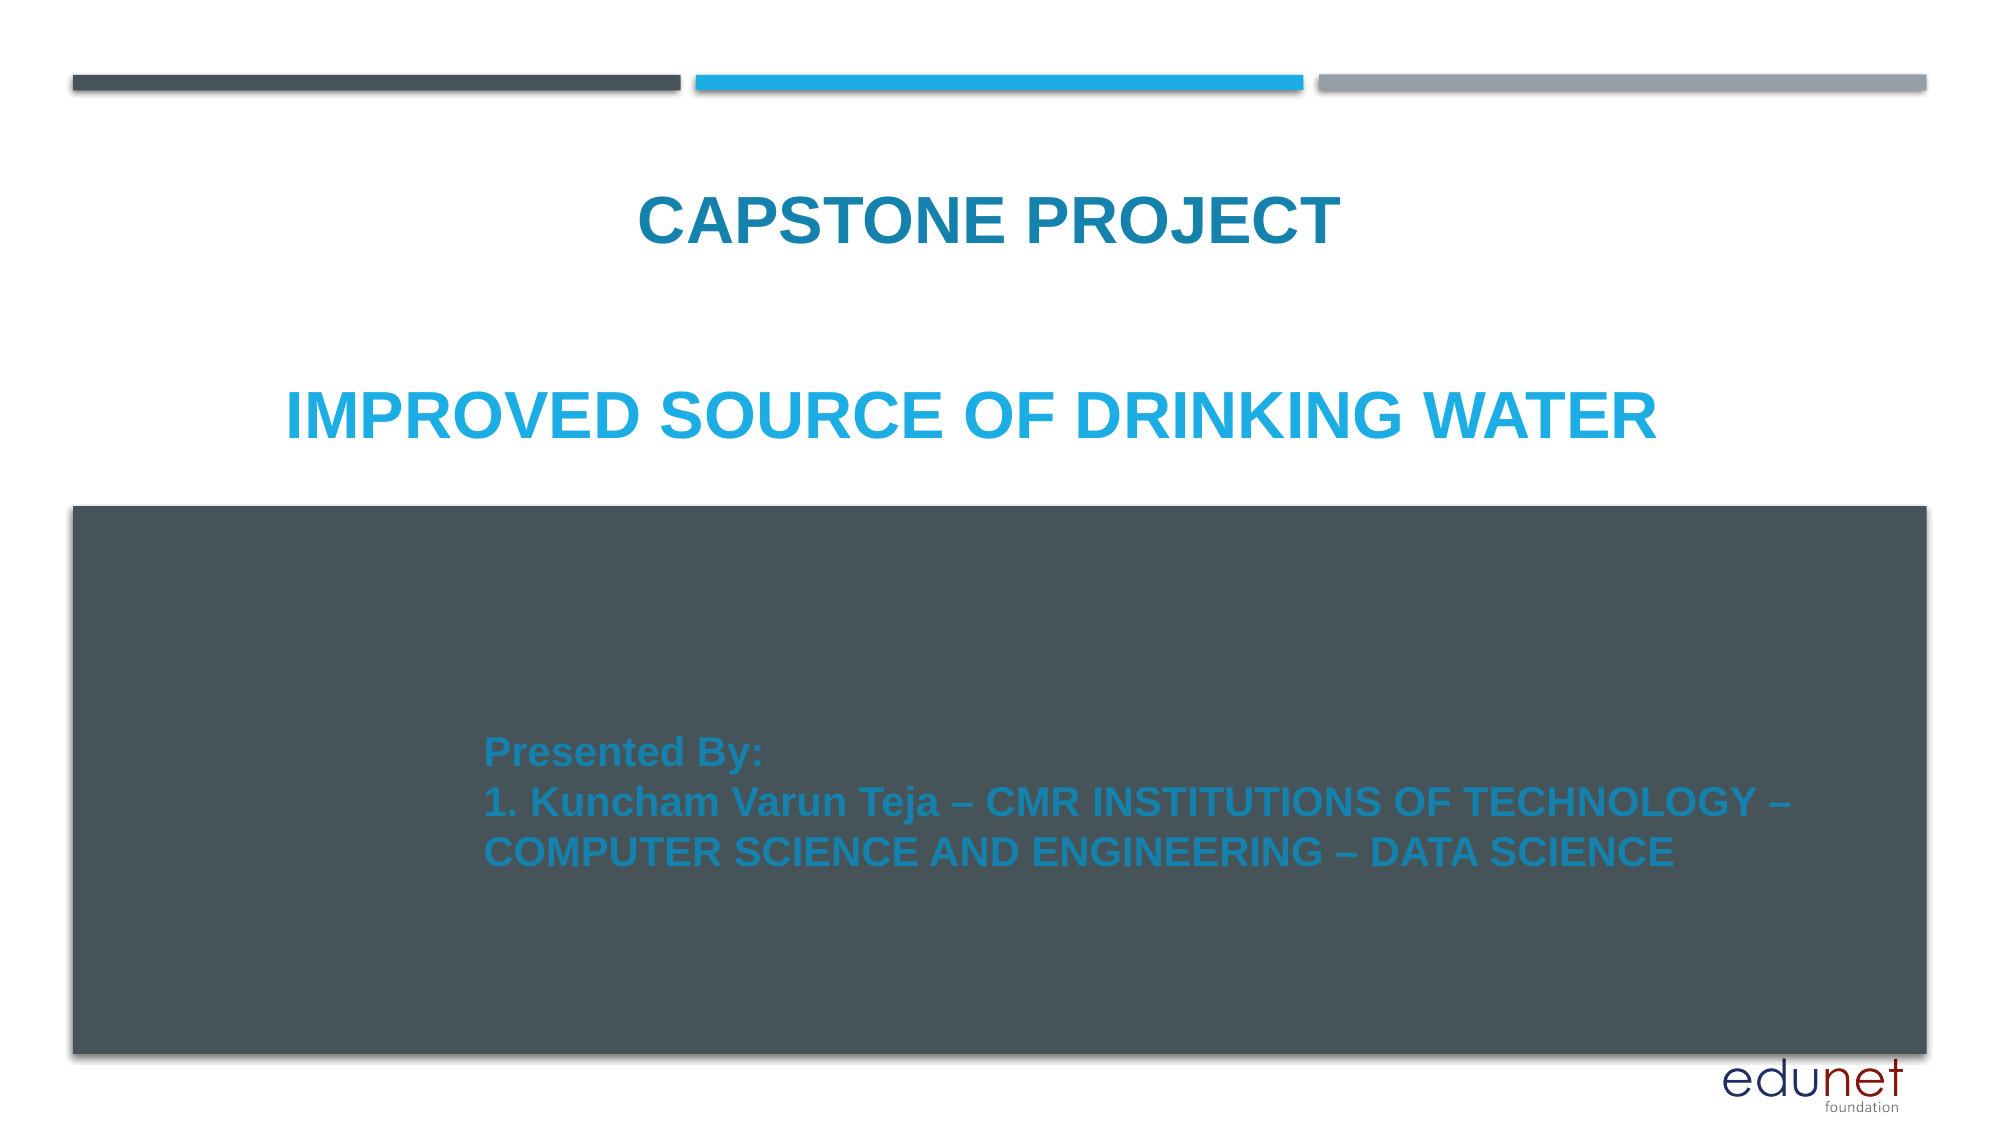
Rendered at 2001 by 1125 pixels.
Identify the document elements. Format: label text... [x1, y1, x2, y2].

text_box Presented By: 1. Kuncham Varun Teja – CMR INSTITUTIONS OF TECHNOLOGY – COMPUTER SCIENCE AND ENGINEERING – DATA SCIENCE [468, 717, 1821, 883]
picture [1719, 1056, 1905, 1116]
title Improved source of drinking water [222, 298, 1723, 460]
text_box CAPSTONE PROJECT [0, 169, 2000, 265]
